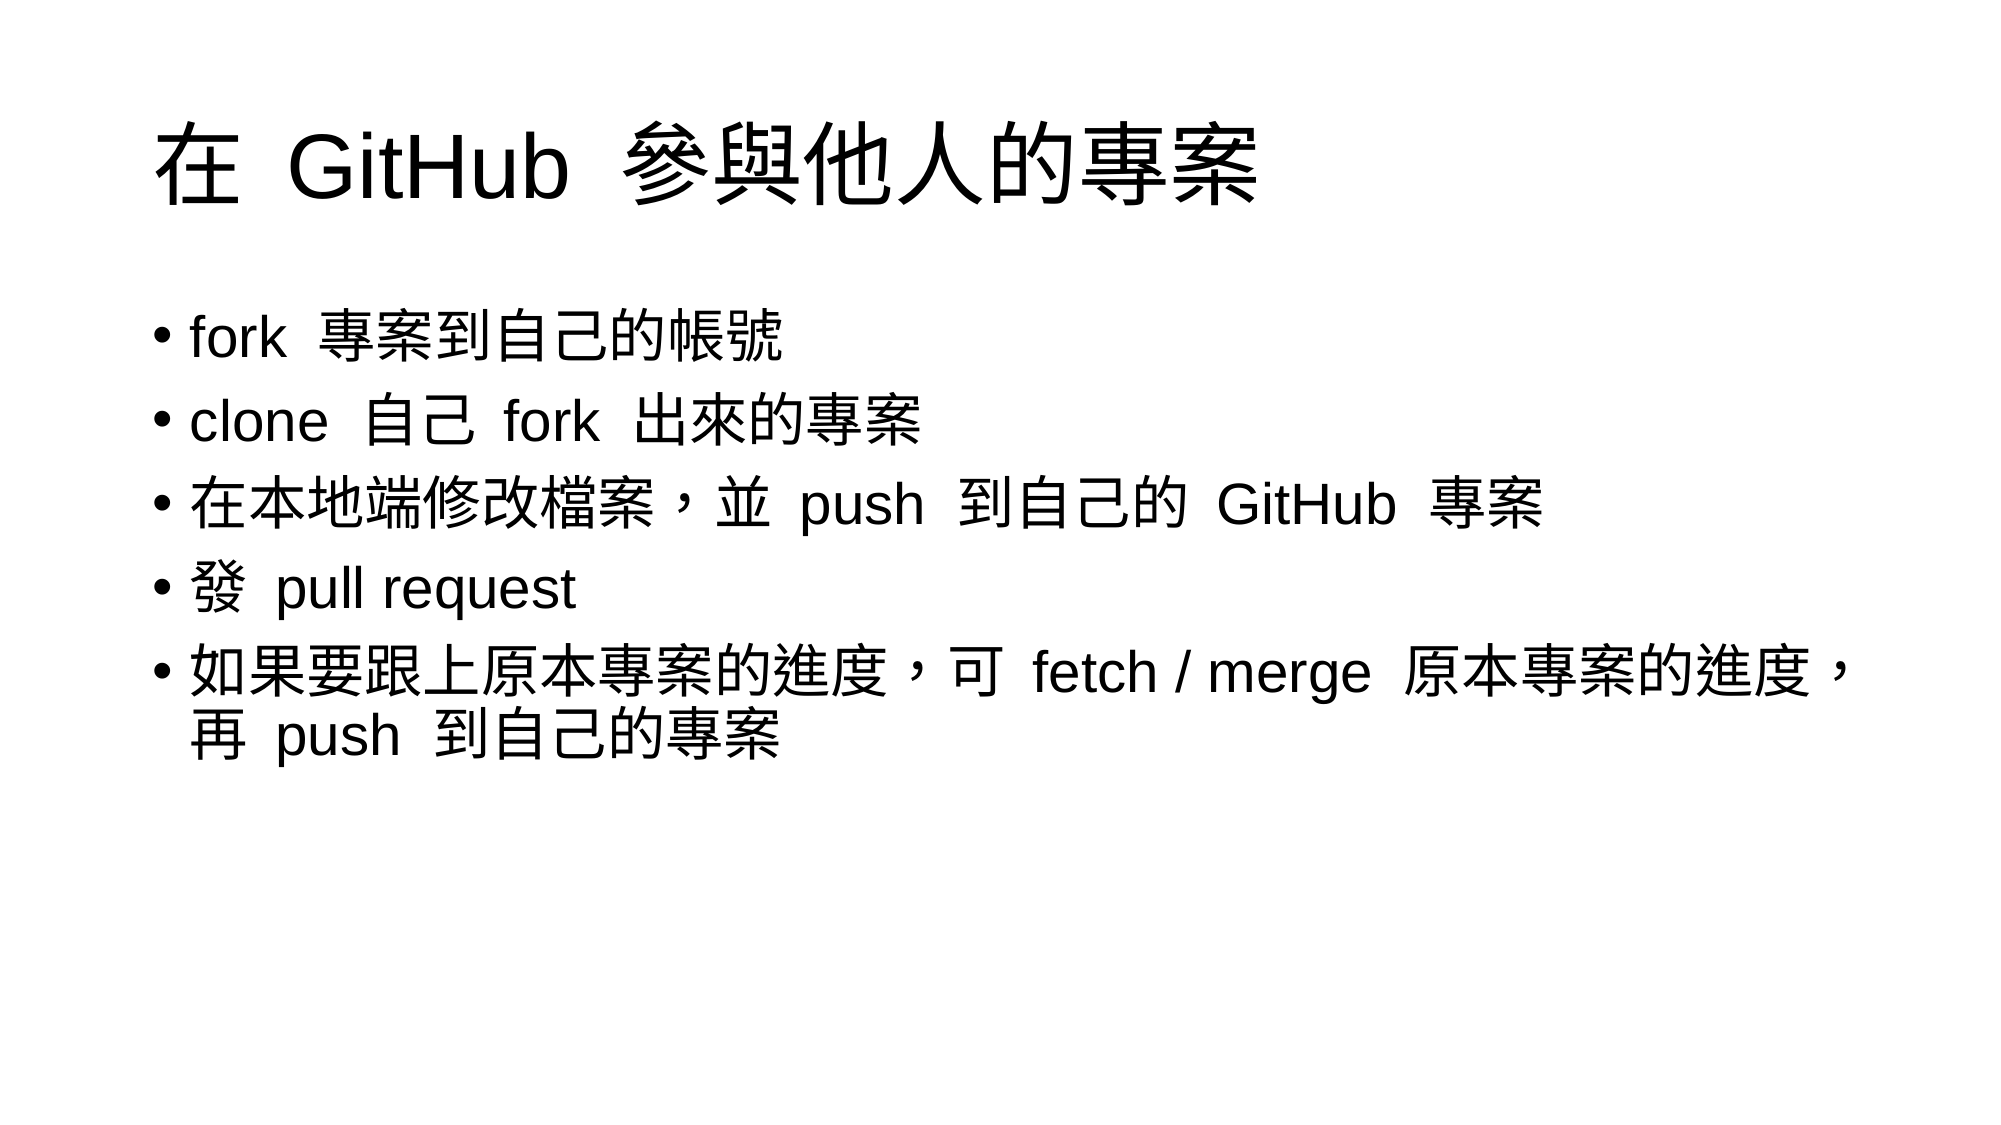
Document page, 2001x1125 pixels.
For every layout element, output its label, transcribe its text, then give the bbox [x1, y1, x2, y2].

list fork 專案到自己的帳號 clone 自己 fork 出來的專案 在本地端修改檔案，並 push 到自己的 GitHub 專案 發 pull request 如果要跟上原本專案的進度，可 fetch / merge 原本專案的進度，再 push 到自己的專案 [137, 299, 1863, 1014]
title 在 GitHub 參與他人的專案 [137, 59, 1863, 278]
